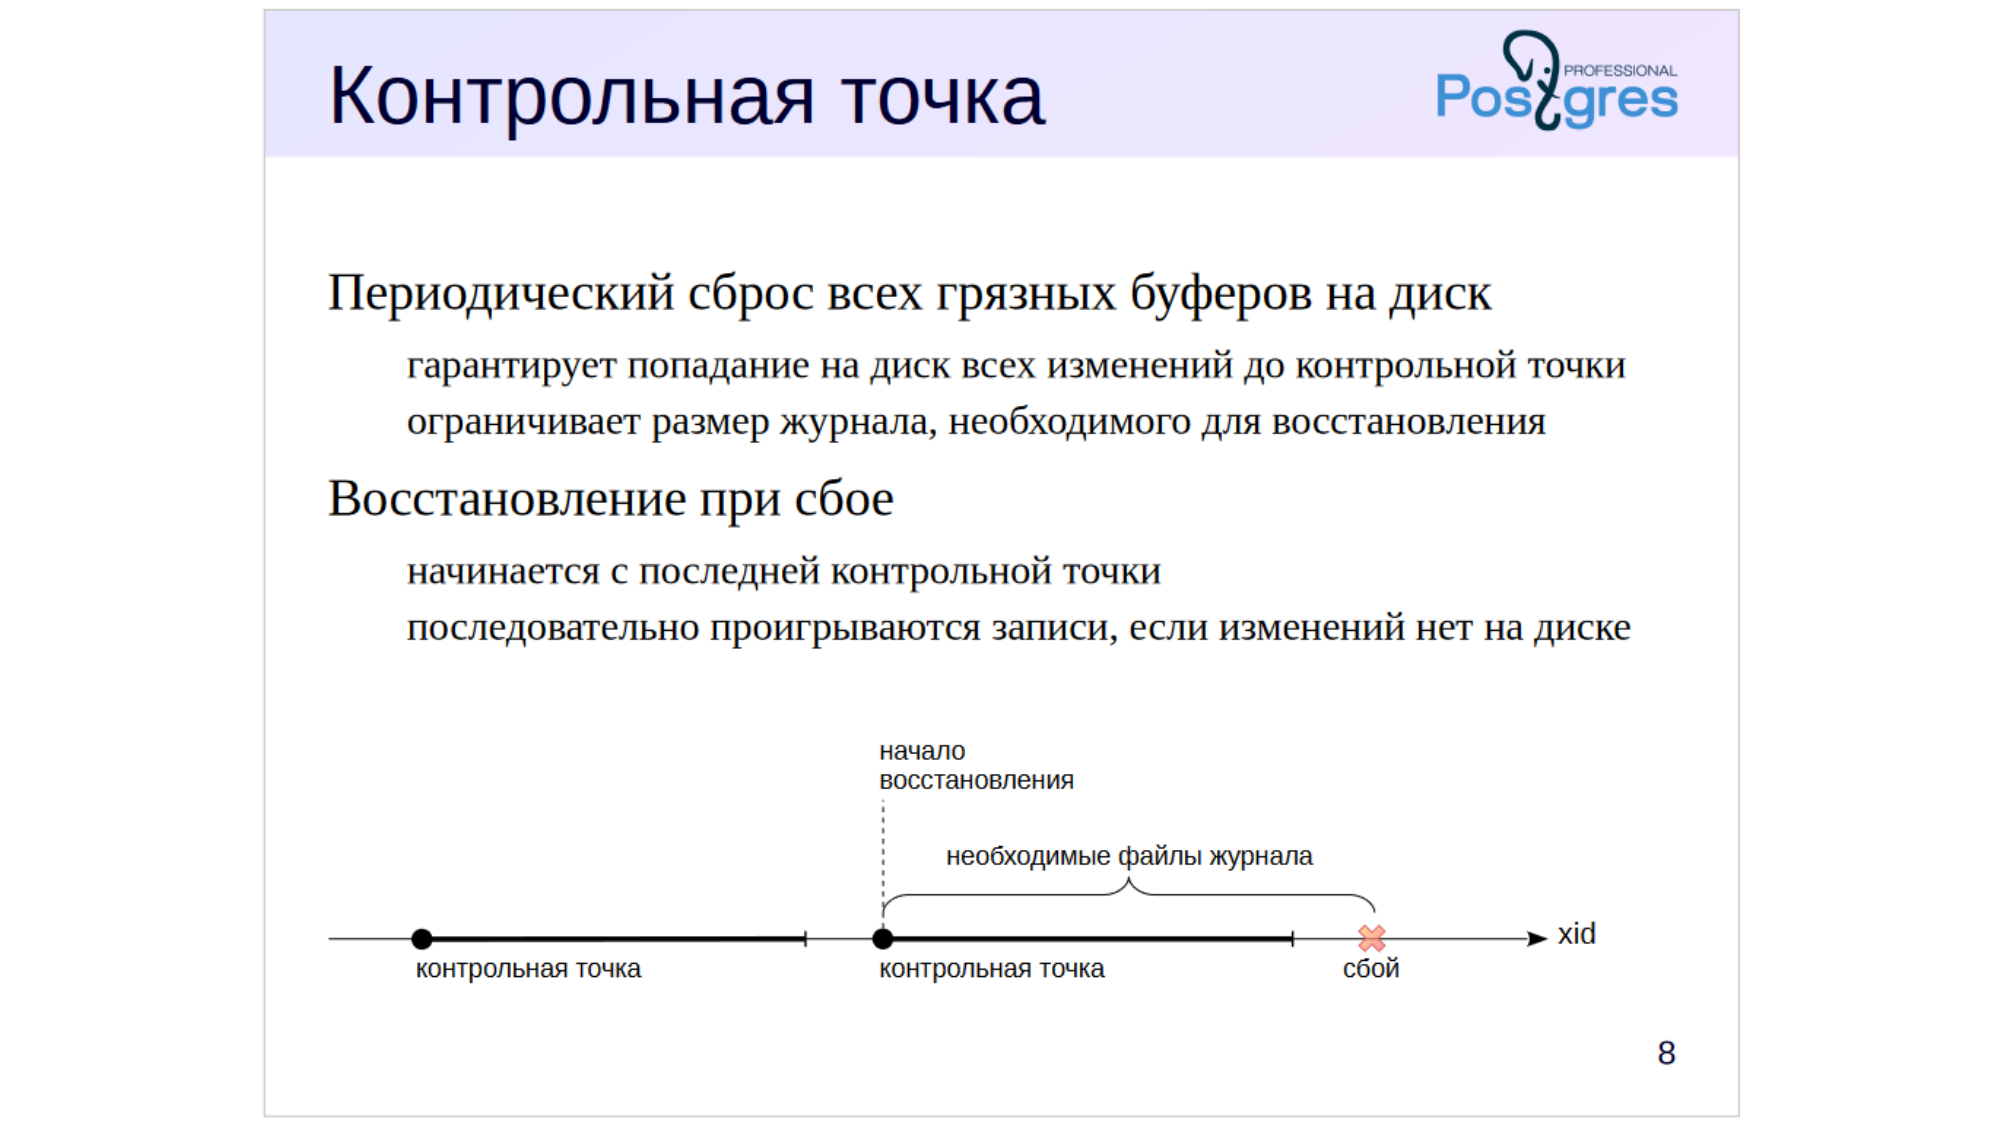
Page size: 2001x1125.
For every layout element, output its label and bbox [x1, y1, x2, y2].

picture [254, 0, 1746, 1125]
